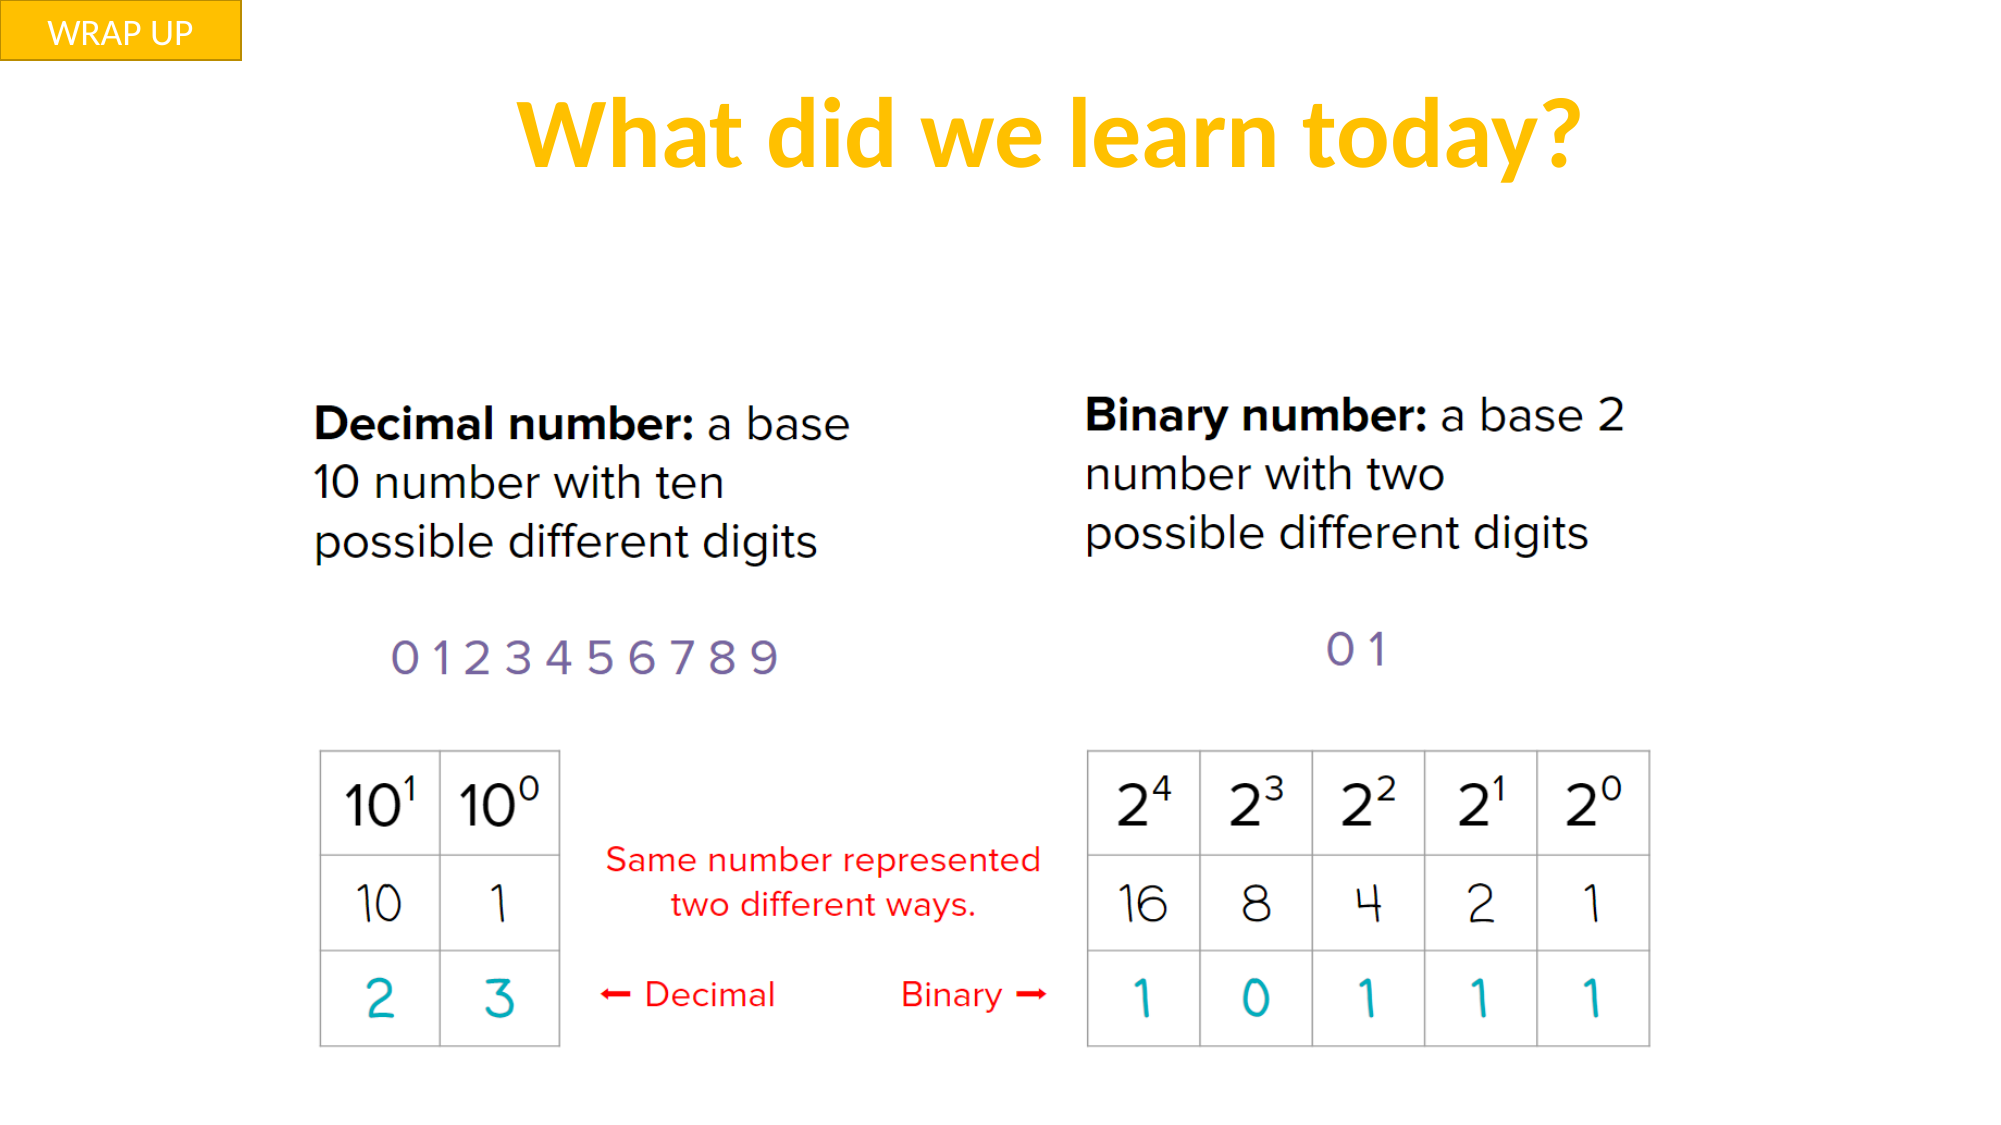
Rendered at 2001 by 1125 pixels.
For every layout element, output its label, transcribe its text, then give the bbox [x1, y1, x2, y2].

text_box What did we learn today? [501, 59, 1669, 195]
picture [271, 363, 1670, 1066]
text_box WRAP UP [0, 0, 241, 60]
